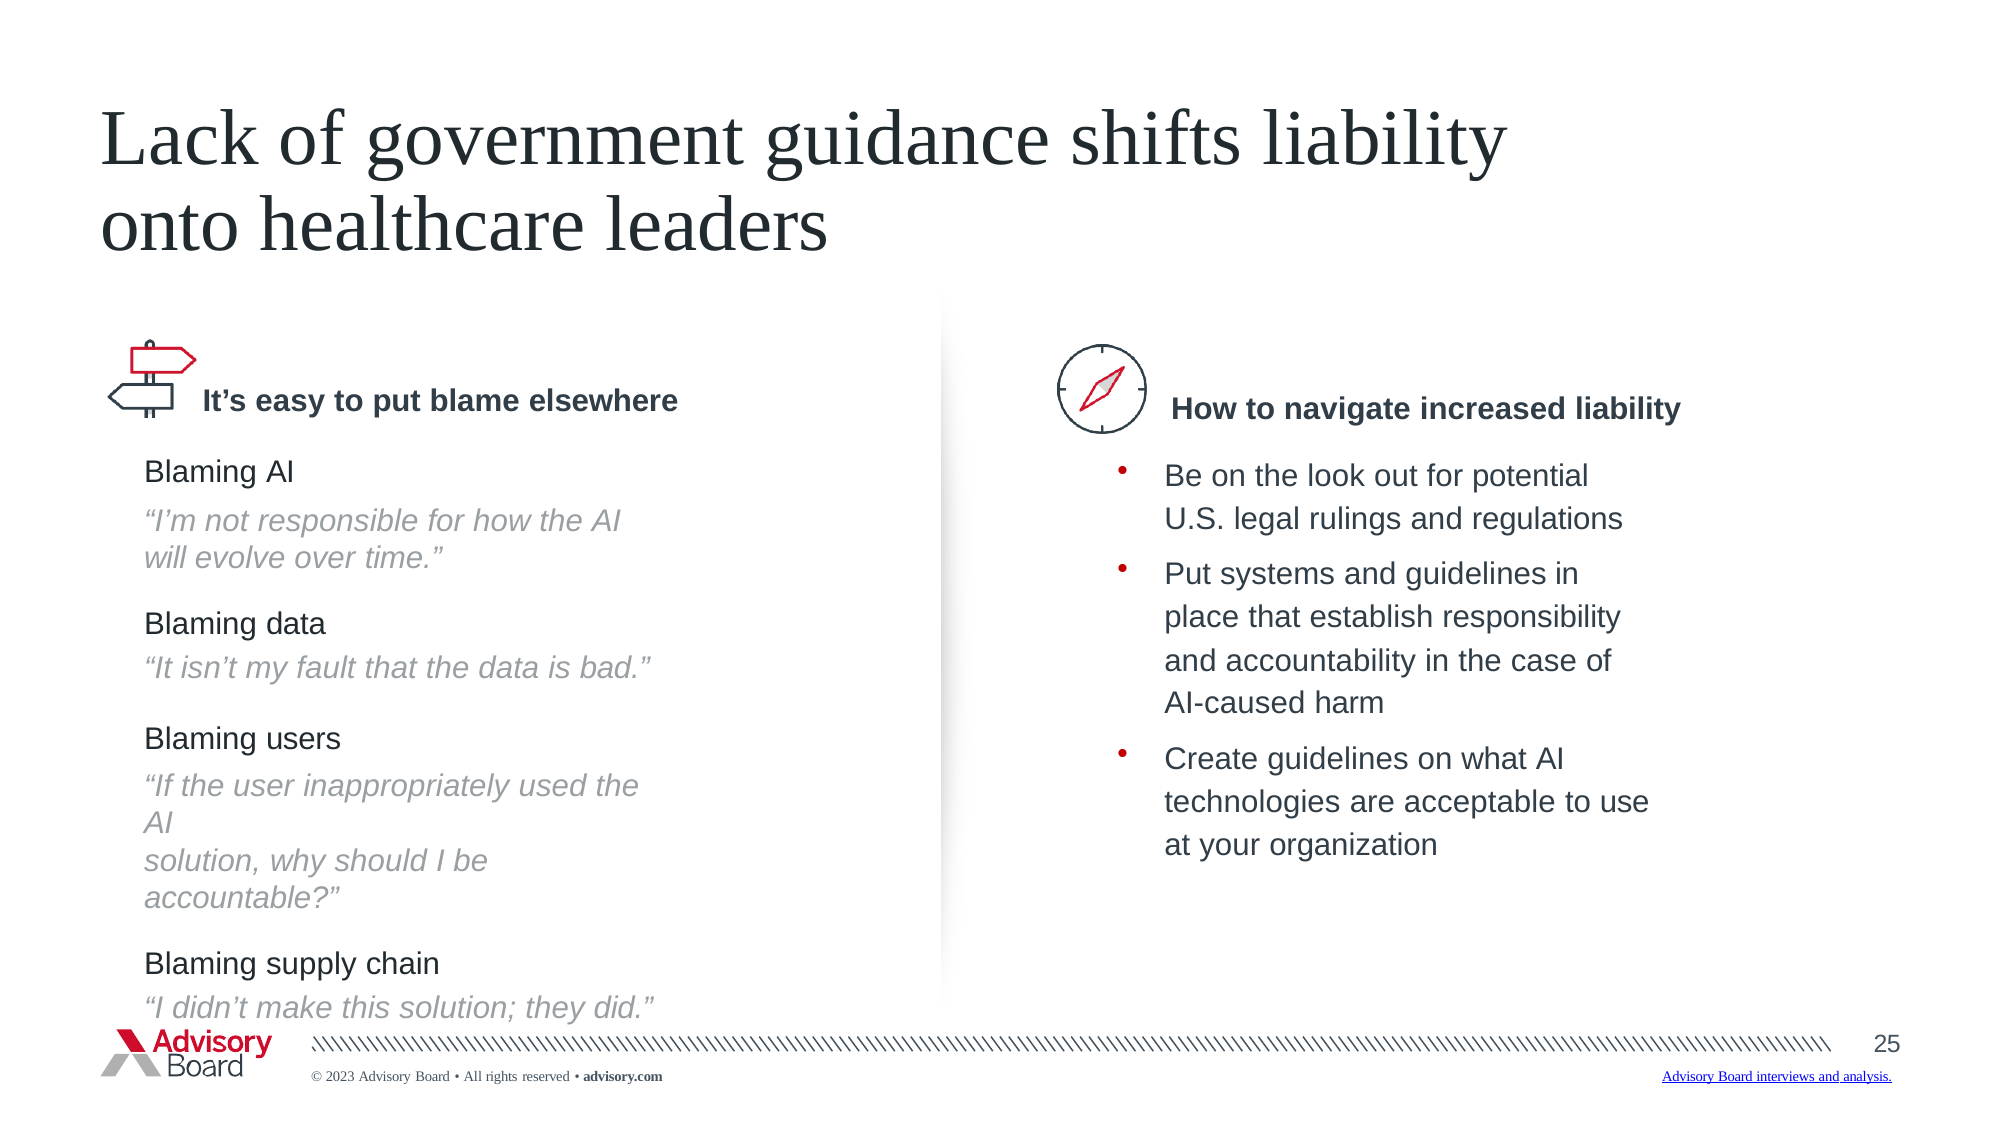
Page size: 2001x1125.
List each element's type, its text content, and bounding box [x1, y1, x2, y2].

footer © 2023 Advisory Board • All rights reserved • advisory.com [131, 1066, 670, 1125]
picture [941, 221, 1008, 1063]
picture [100, 339, 206, 419]
text_box How to navigate increased liability Be on the look out for potential U.S. legal rulings and regulations Put systems and guidelines in place that establish responsibility and accountability in the case of AI-caused harm Create guidelines on what AI technologies are acceptable to use at your organization [1115, 385, 1685, 862]
title Lack of government guidance shifts liability onto healthcare leaders [98, 82, 1666, 283]
text_box 25 Advisory Board interviews and analysis. [1659, 1027, 1908, 1085]
list It’s easy to put blame elsewhere Blaming AI “I’m not responsible for how the AI will evolve over time.” Blaming data “It isn’t my fault that the data is bad.” Blaming users “If the user inappropriately used the AI solution, why should I be accountable?” Blaming supply chain “I didn’t make this solution; they did.” [142, 377, 698, 1026]
picture [1057, 344, 1148, 435]
